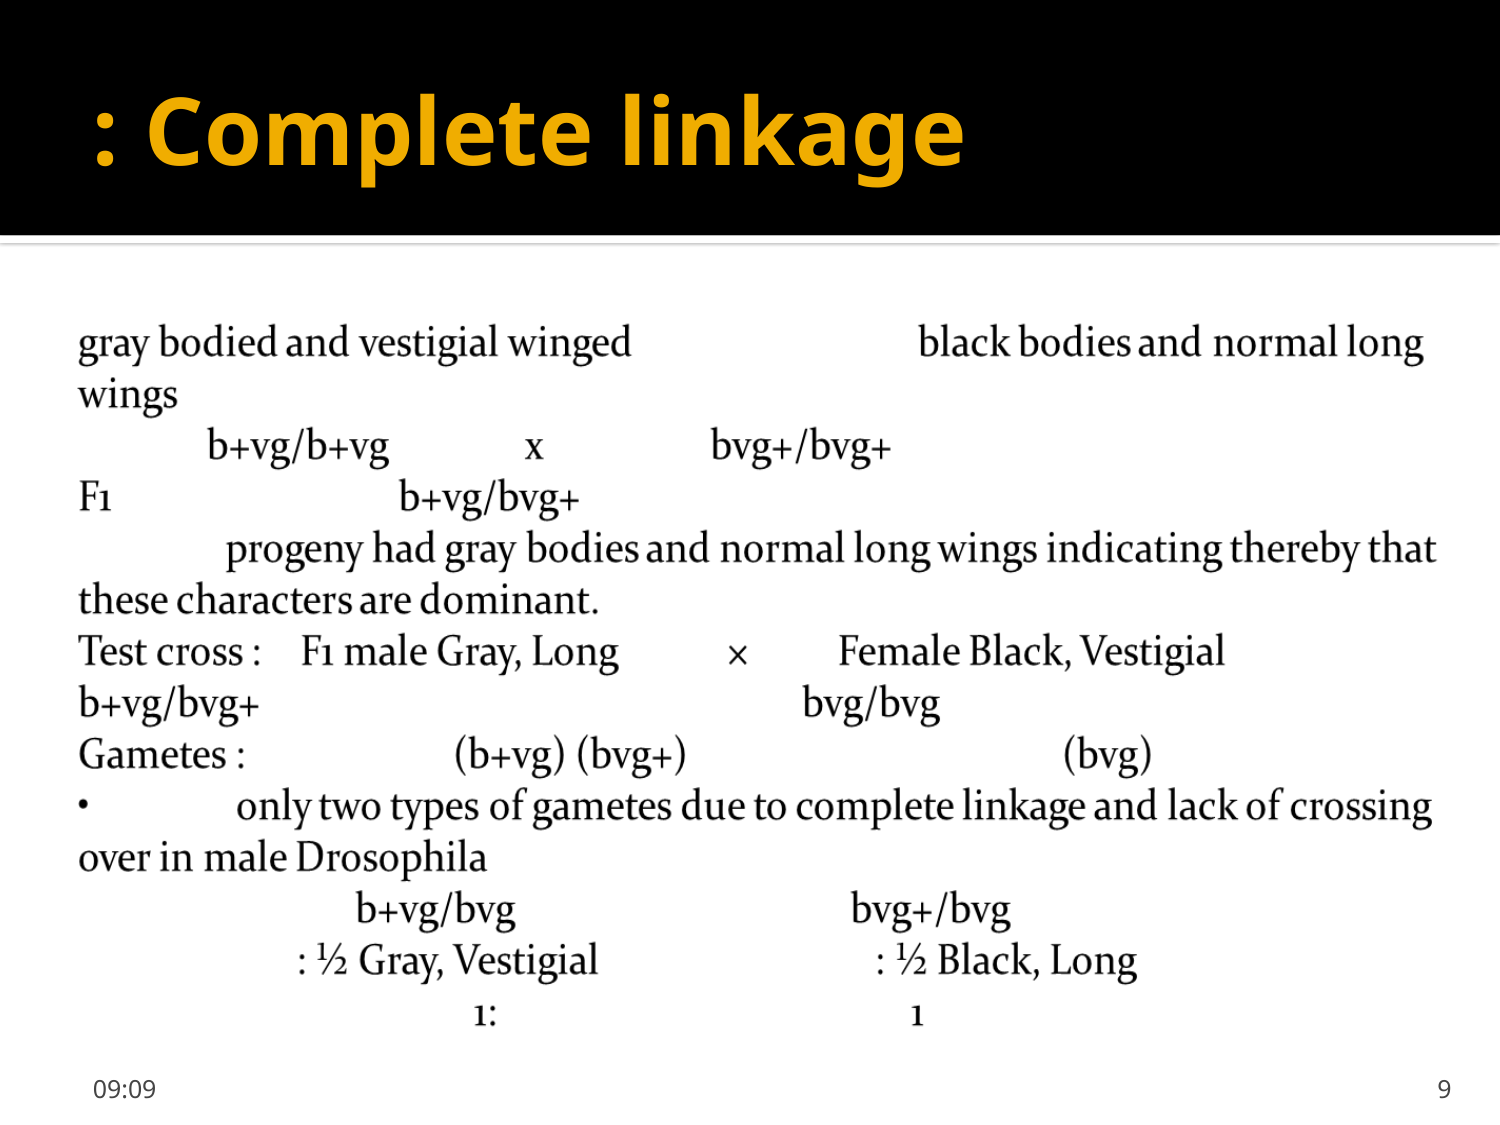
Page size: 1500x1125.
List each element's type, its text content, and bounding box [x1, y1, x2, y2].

slide_number الأربعاء، 24 نيسان، 2019 [75, 1071, 425, 1108]
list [53, 302, 1471, 1063]
title Complete linkage : [75, 25, 1425, 231]
slide_number 9 [1345, 1071, 1467, 1108]
